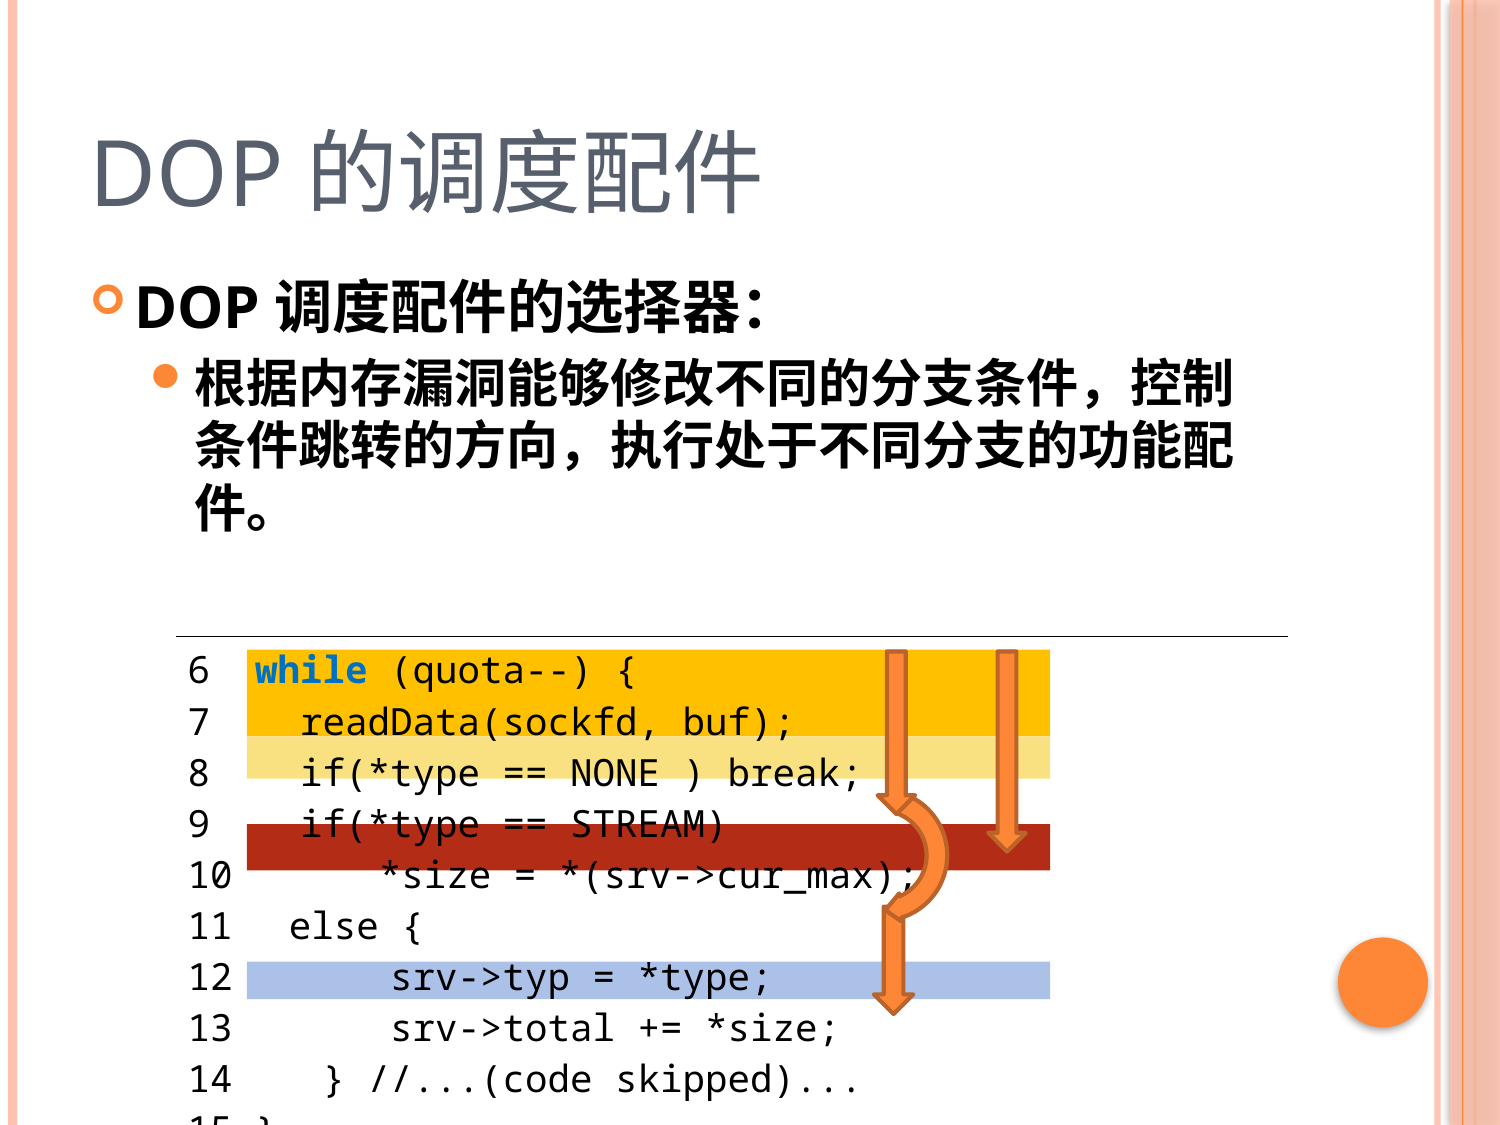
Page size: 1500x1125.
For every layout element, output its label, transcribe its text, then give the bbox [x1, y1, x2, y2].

text_box [871, 904, 916, 1017]
text_box [883, 797, 950, 923]
list DOP调度配件的选择器： 根据内存漏洞能够修改不同的分支条件，控制条件跳转的方向，执行处于不同分支的功能配件。 [75, 262, 1300, 1062]
text_box [875, 649, 918, 817]
table_header 6 while (quota--) { 7 readData(sockfd, buf); 8 if(*type == NONE ) break; 9 if(*type == STREAM) *size = *(srv->cur_max); else { 12 srv->typ = *type; 13 srv->total += *size; 14 } //...(code skipped)... 15 } [176, 637, 1288, 1125]
text_box [986, 649, 1028, 854]
title DOP的调度配件 [75, 45, 1300, 233]
